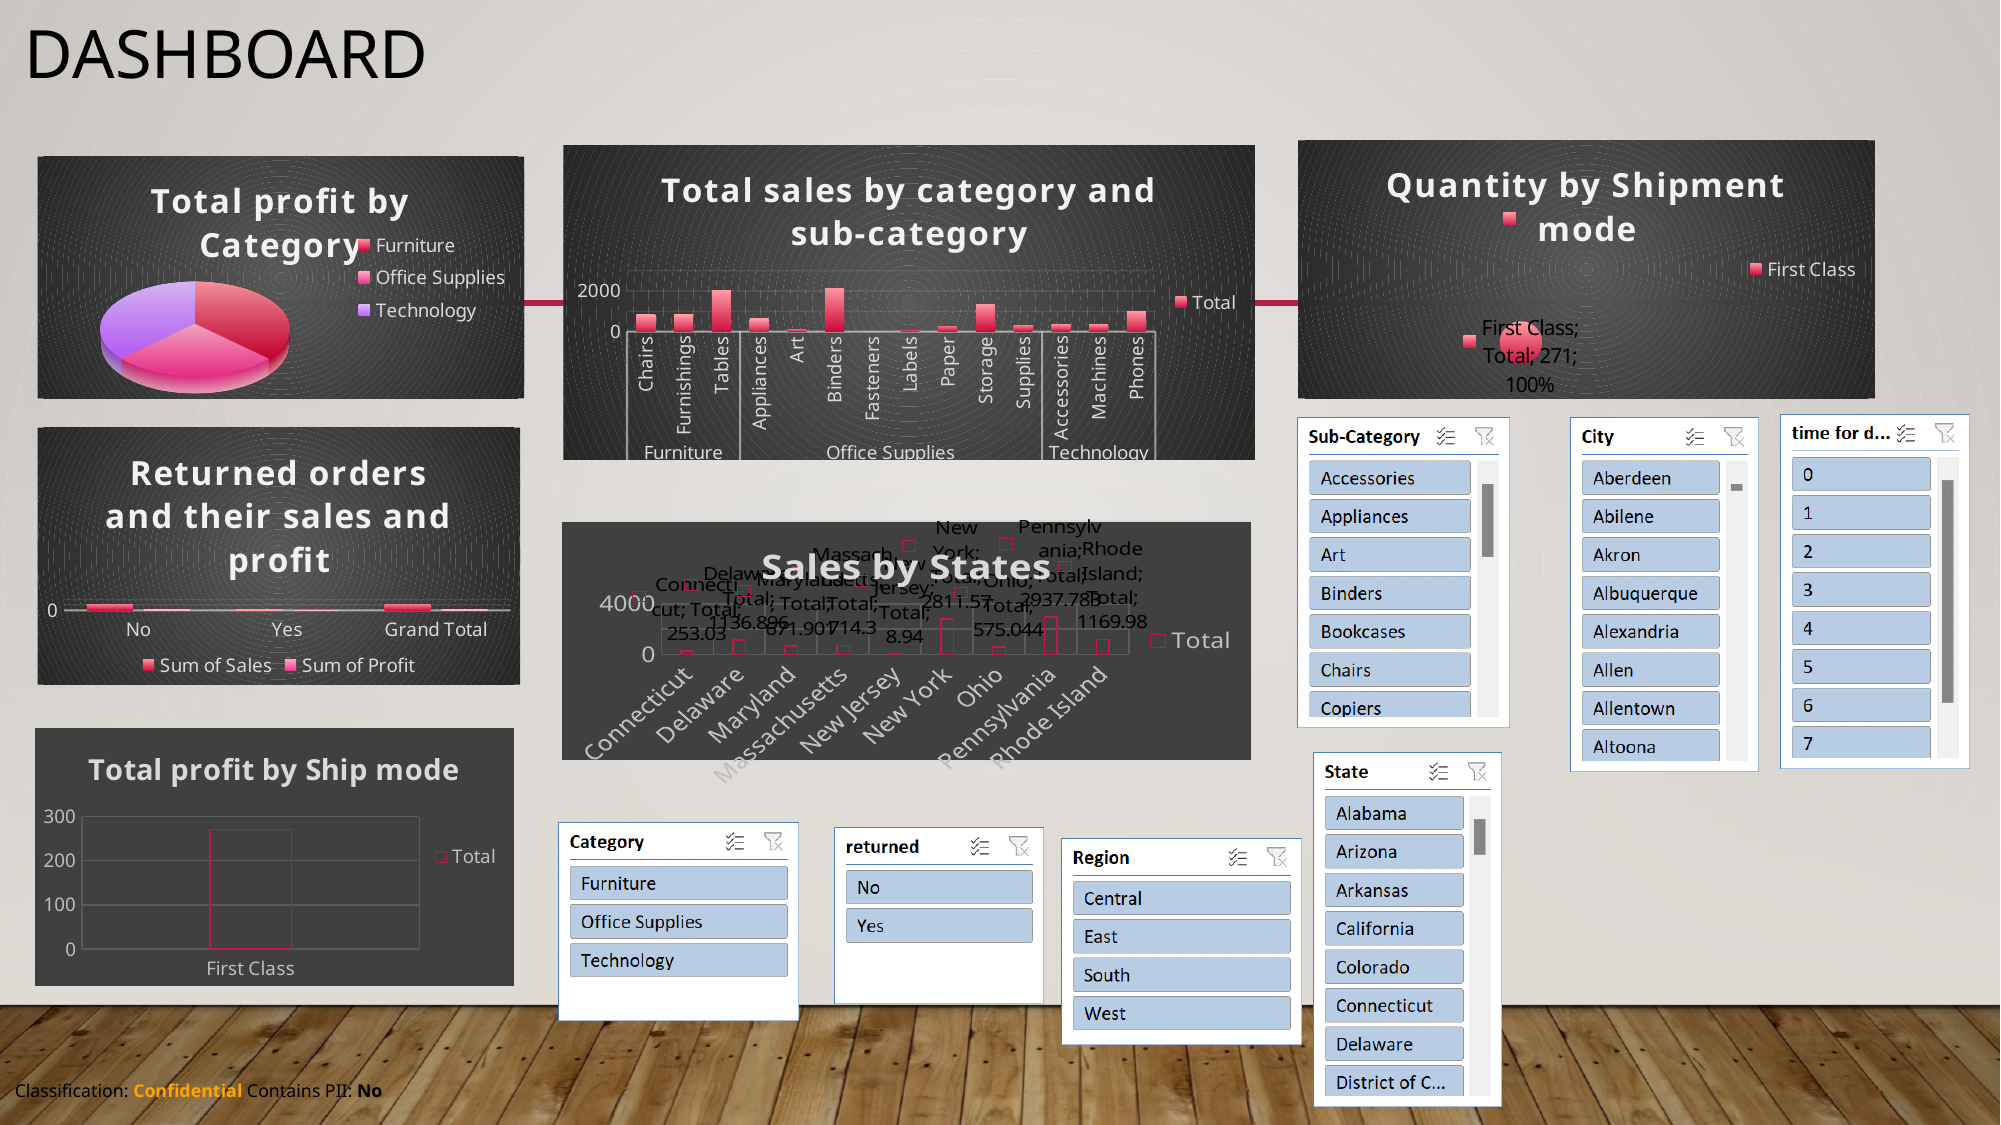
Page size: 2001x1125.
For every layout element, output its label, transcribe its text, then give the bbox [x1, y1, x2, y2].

chart [37, 427, 521, 685]
picture [1780, 414, 1970, 770]
chart [563, 144, 1256, 467]
picture [0, 751, 2000, 1125]
title Dashboard [9, 13, 552, 136]
picture [1297, 417, 1510, 729]
chart [32, 726, 516, 988]
chart [560, 514, 1253, 791]
chart [37, 156, 525, 399]
chart [1297, 140, 1876, 399]
picture [1569, 417, 1759, 772]
